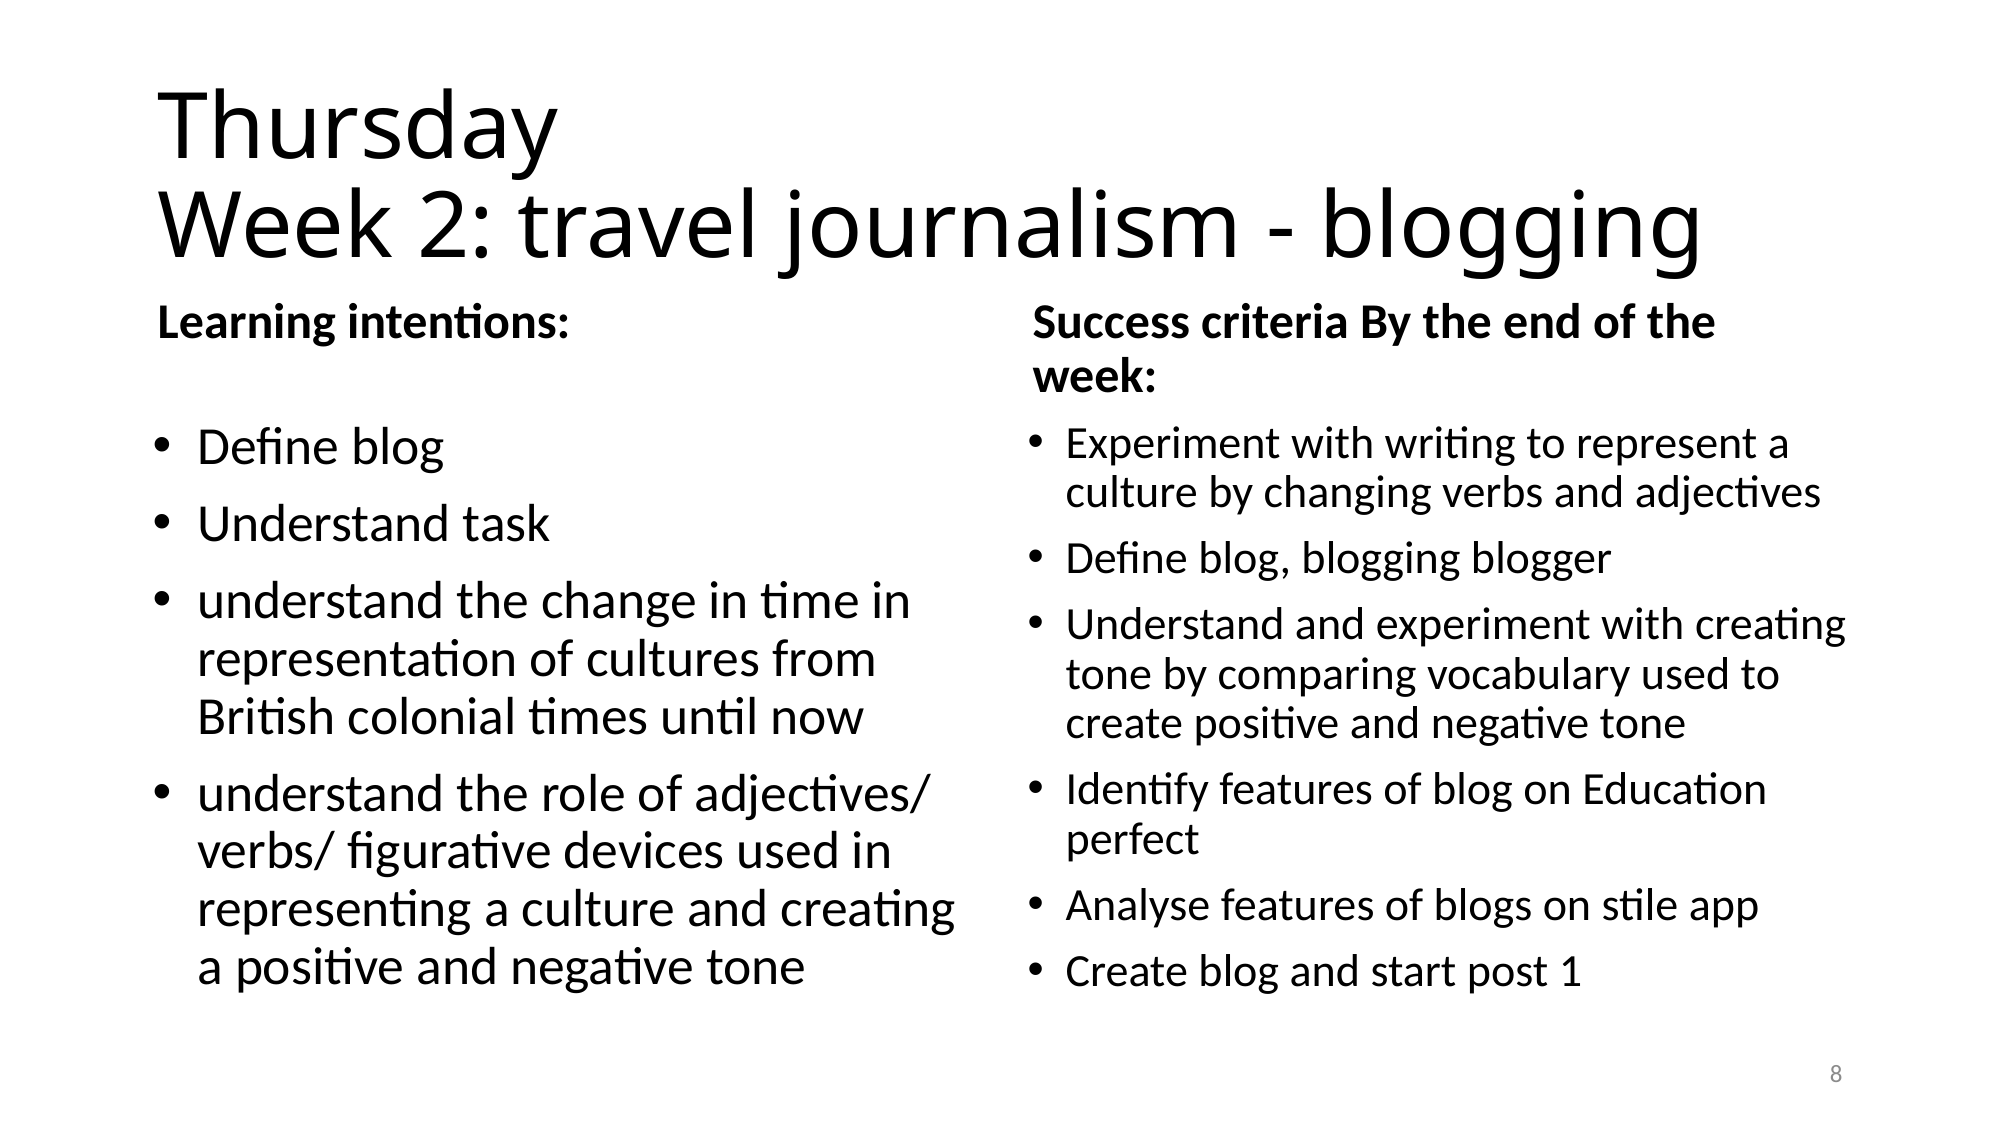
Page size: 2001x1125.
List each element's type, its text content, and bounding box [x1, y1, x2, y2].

list Experiment with writing to represent a culture by changing verbs and adjectives Define blog, blogging blogger Understand and experiment with creating tone by comparing vocabulary used to create positive and negative tone Identify features of blog on Education perfect Analyse features of blogs on stile app Create blog and start post 1 [1012, 410, 1863, 1016]
title Thursday Week 2: travel journalism - blogging [137, 59, 1863, 278]
list Success criteria By the end of the week: [1012, 275, 1863, 410]
list Learning intentions: [137, 275, 984, 410]
list Define blog Understand task understand the change in time in representation of cultures from British colonial times until now understand the role of adjectives/ verbs/ figurative devices used in representing a culture and creating a positive and negative tone [137, 410, 984, 1016]
slide_number 8 [1412, 1042, 1863, 1103]
